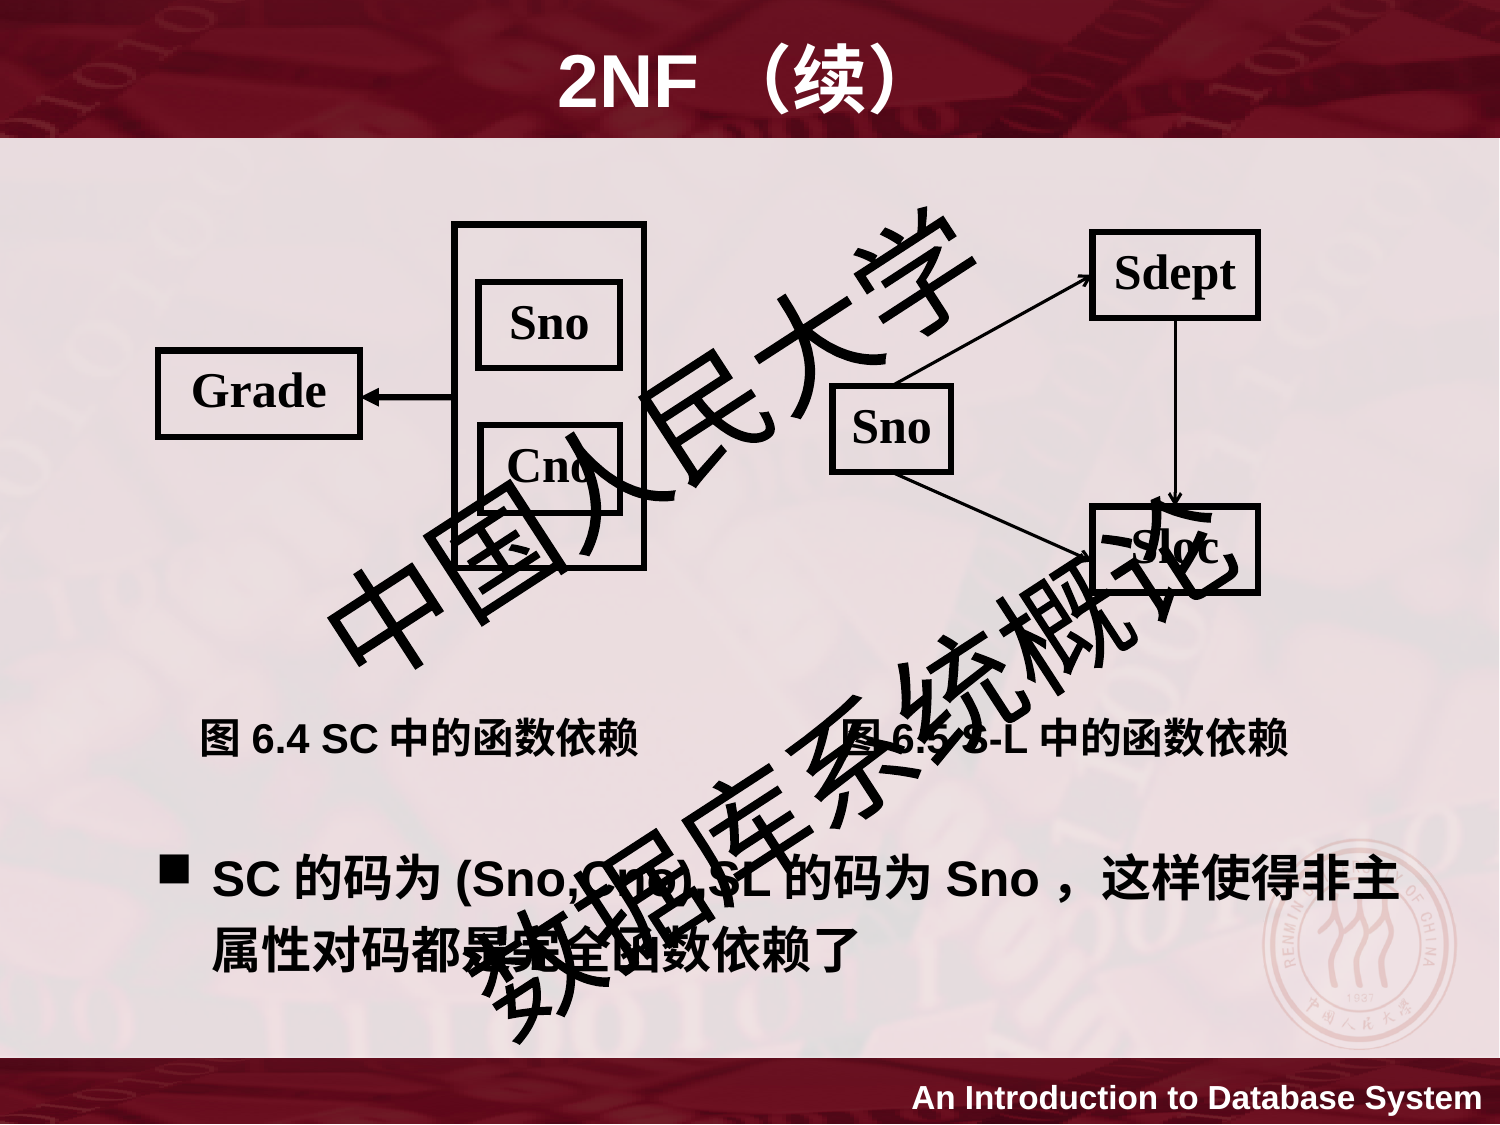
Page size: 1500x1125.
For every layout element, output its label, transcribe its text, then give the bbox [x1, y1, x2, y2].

picture [0, 0, 1500, 1125]
title 2NF（续） [74, 0, 1426, 162]
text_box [157, 224, 644, 569]
text_box Sloc [1092, 506, 1258, 593]
text_box 图6.5 S-L中的函数依赖 [825, 704, 1304, 769]
text_box 图6.4 SC中的函数依赖 [185, 704, 655, 769]
text_box Sdept [1092, 231, 1258, 318]
list SC的码为(Sno,Cno),SL的码为Sno，这样使得非主属性对码都是完全函数依赖了 [74, 826, 1426, 1017]
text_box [891, 471, 1093, 562]
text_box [891, 274, 1093, 387]
text_box Sno [832, 385, 951, 473]
